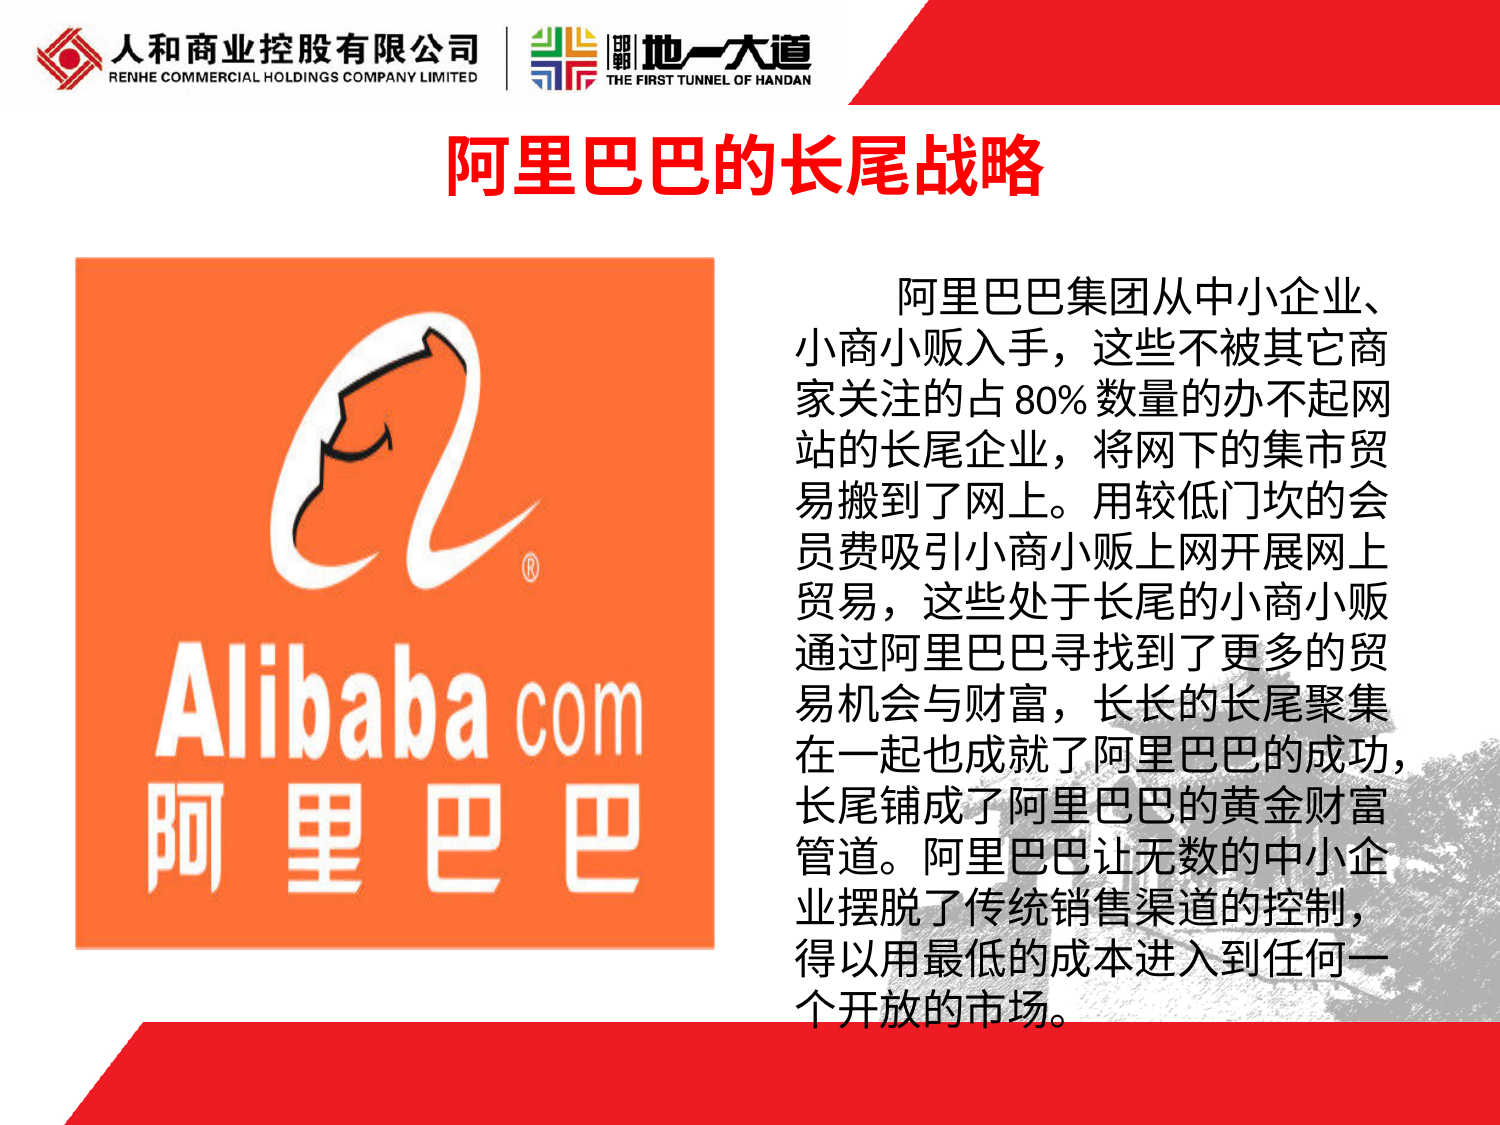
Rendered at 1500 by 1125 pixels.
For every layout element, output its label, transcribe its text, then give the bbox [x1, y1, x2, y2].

picture [0, 0, 1500, 1125]
title 阿里巴巴的长尾战略 [70, 70, 1421, 259]
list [74, 257, 716, 950]
list 阿里巴巴集团从中小企业、小商小贩入手，这些不被其它商家关注的占80%数量的办不起网站的长尾企业，将网下的集市贸易搬到了网上。用较低门坎的会员费吸引小商小贩上网开展网上贸易，这些处于长尾的小商小贩通过阿里巴巴寻找到了更多的贸易机会与财富，长长的长尾聚集在一起也成就了阿里巴巴的成功，长尾铺成了阿里巴巴的黄金财富管道。阿里巴巴让无数的中小企业摆脱了传统销售渠道的控制，得以用最低的成本进入到任何一个开放的市场。 [726, 262, 1426, 1055]
